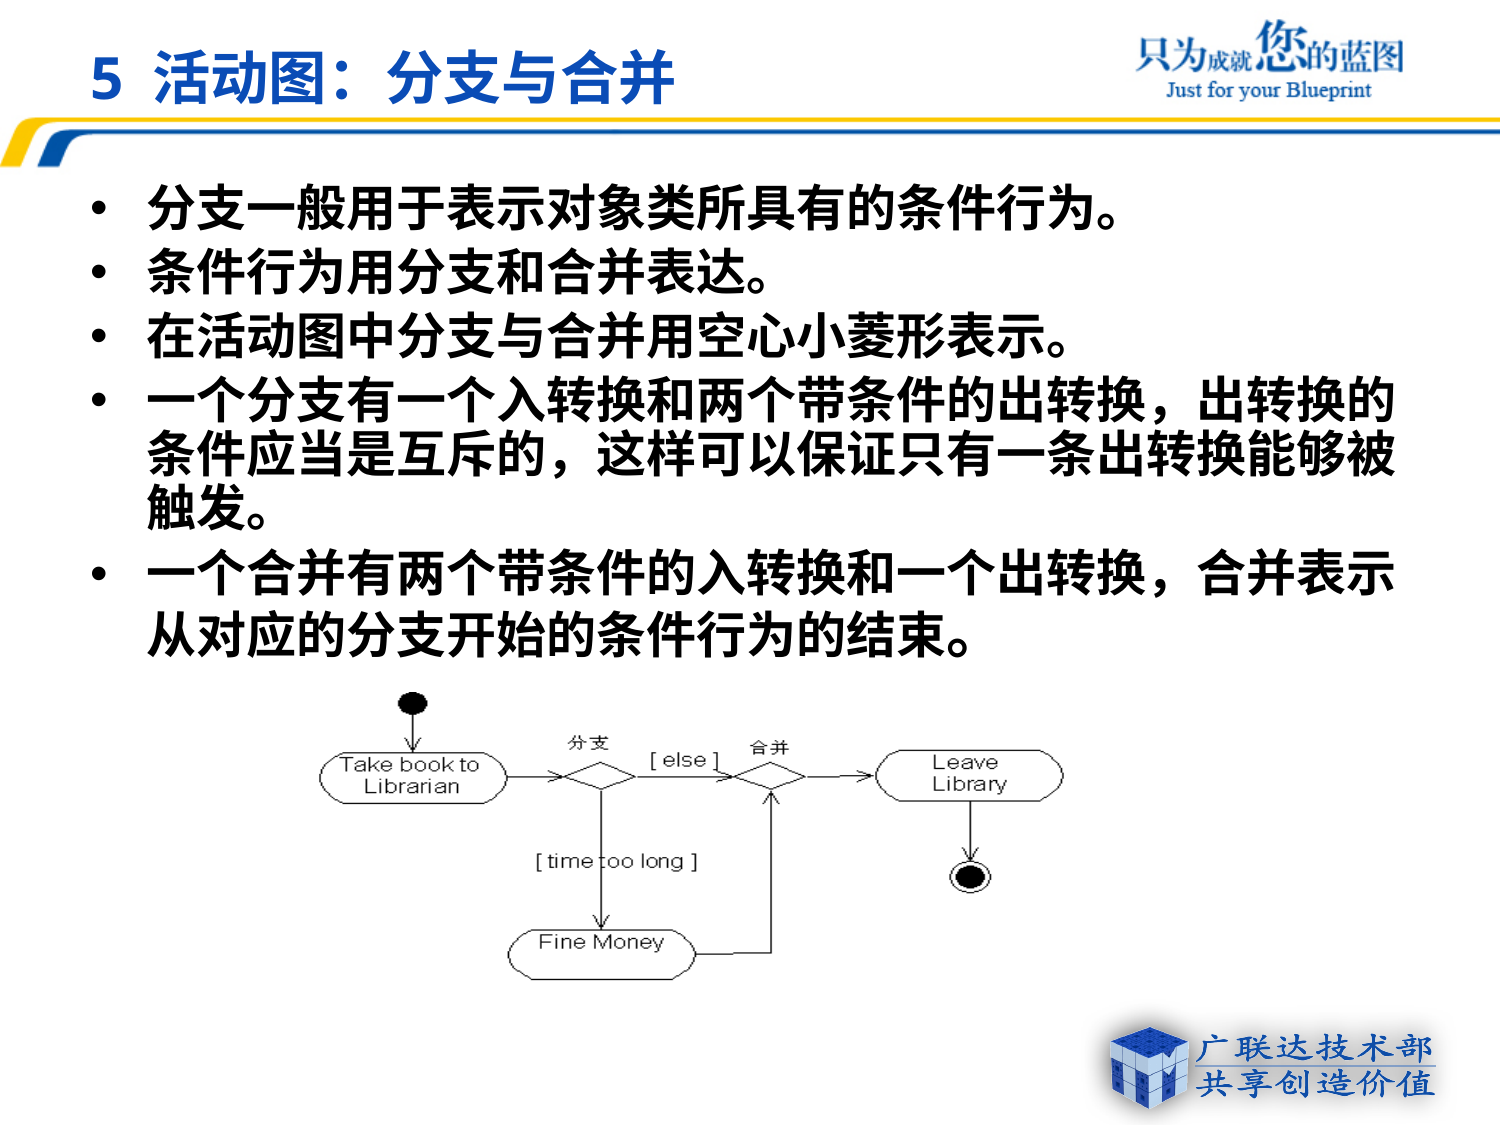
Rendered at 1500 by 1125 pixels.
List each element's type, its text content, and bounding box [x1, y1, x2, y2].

picture [0, 0, 1500, 1125]
title 5 活动图：分支与合并 [75, 11, 1425, 141]
list 分支一般用于表示对象类所具有的条件行为。 条件行为用分支和合并表达。 在活动图中分支与合并用空心小菱形表示。 一个分支有一个入转换和两个带条件的出转换，出转换的条件应当是互斥的，这样可以保证只有一条出转换能够被触发。 一个合并有两个带条件的入转换和一个出转换，合并表示从对应的分支开始的条件行为的结束。 [75, 175, 1425, 1090]
